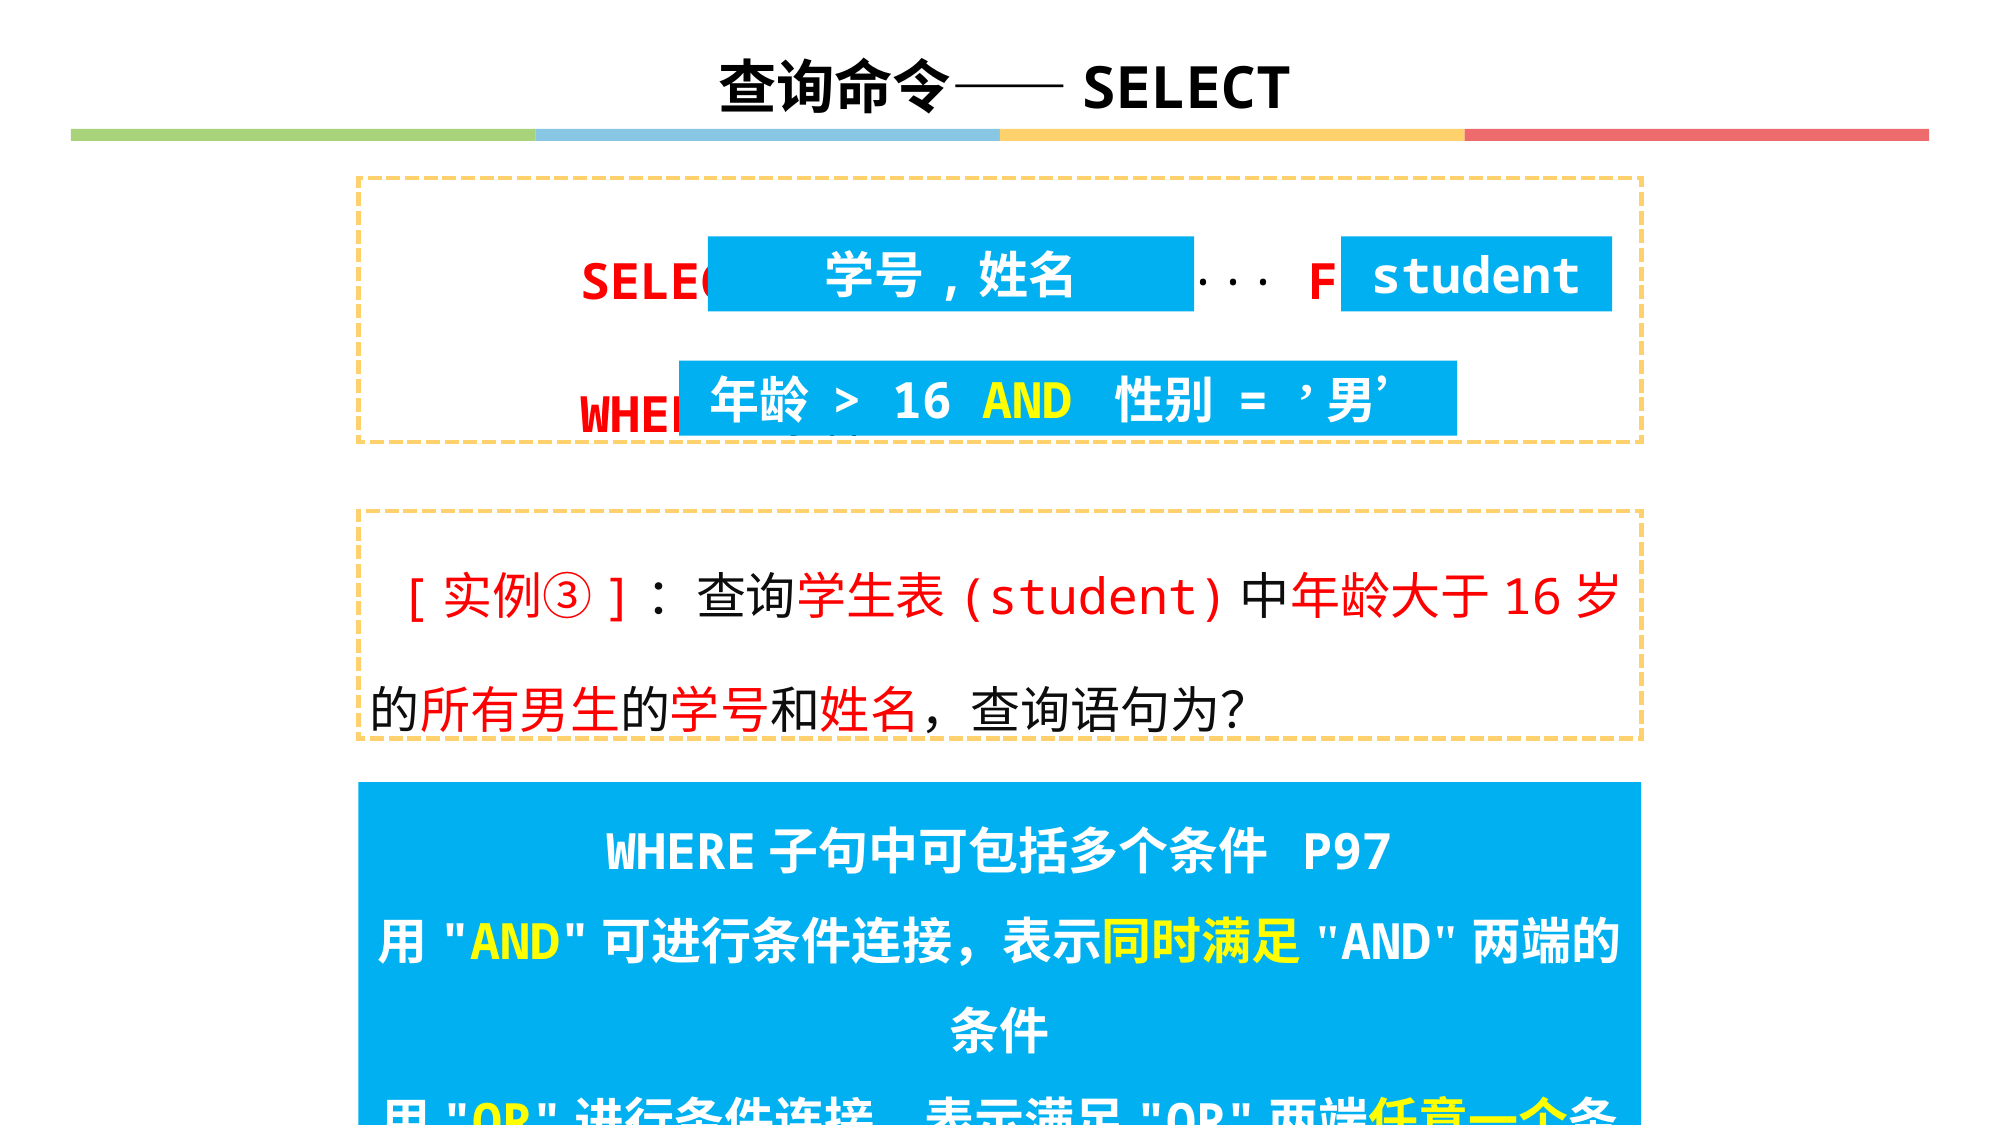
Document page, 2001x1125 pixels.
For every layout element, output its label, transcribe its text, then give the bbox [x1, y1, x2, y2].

text_box 年龄 > 16 AND 性别 = ’男’ [679, 360, 1458, 436]
text_box student [1341, 236, 1613, 312]
text_box SELECT 字段1,字段2, ··· FROM 表名 WHERE 条件 [358, 178, 1642, 442]
text_box WHERE子句中可包括多个条件 P97 用"AND"可进行条件连接，表示同时满足"AND"两端的条件 用"OR"进行条件连接，表示满足"OR"两端任意一个条件 [358, 782, 1642, 1125]
text_box [实例③]：查询学生表(student)中年龄大于16岁的所有男生的学号和姓名，查询语句为？ [358, 510, 1642, 739]
text_box 学号,姓名 [707, 236, 1195, 312]
text_box 查询命令——SELECT [448, 49, 1562, 120]
